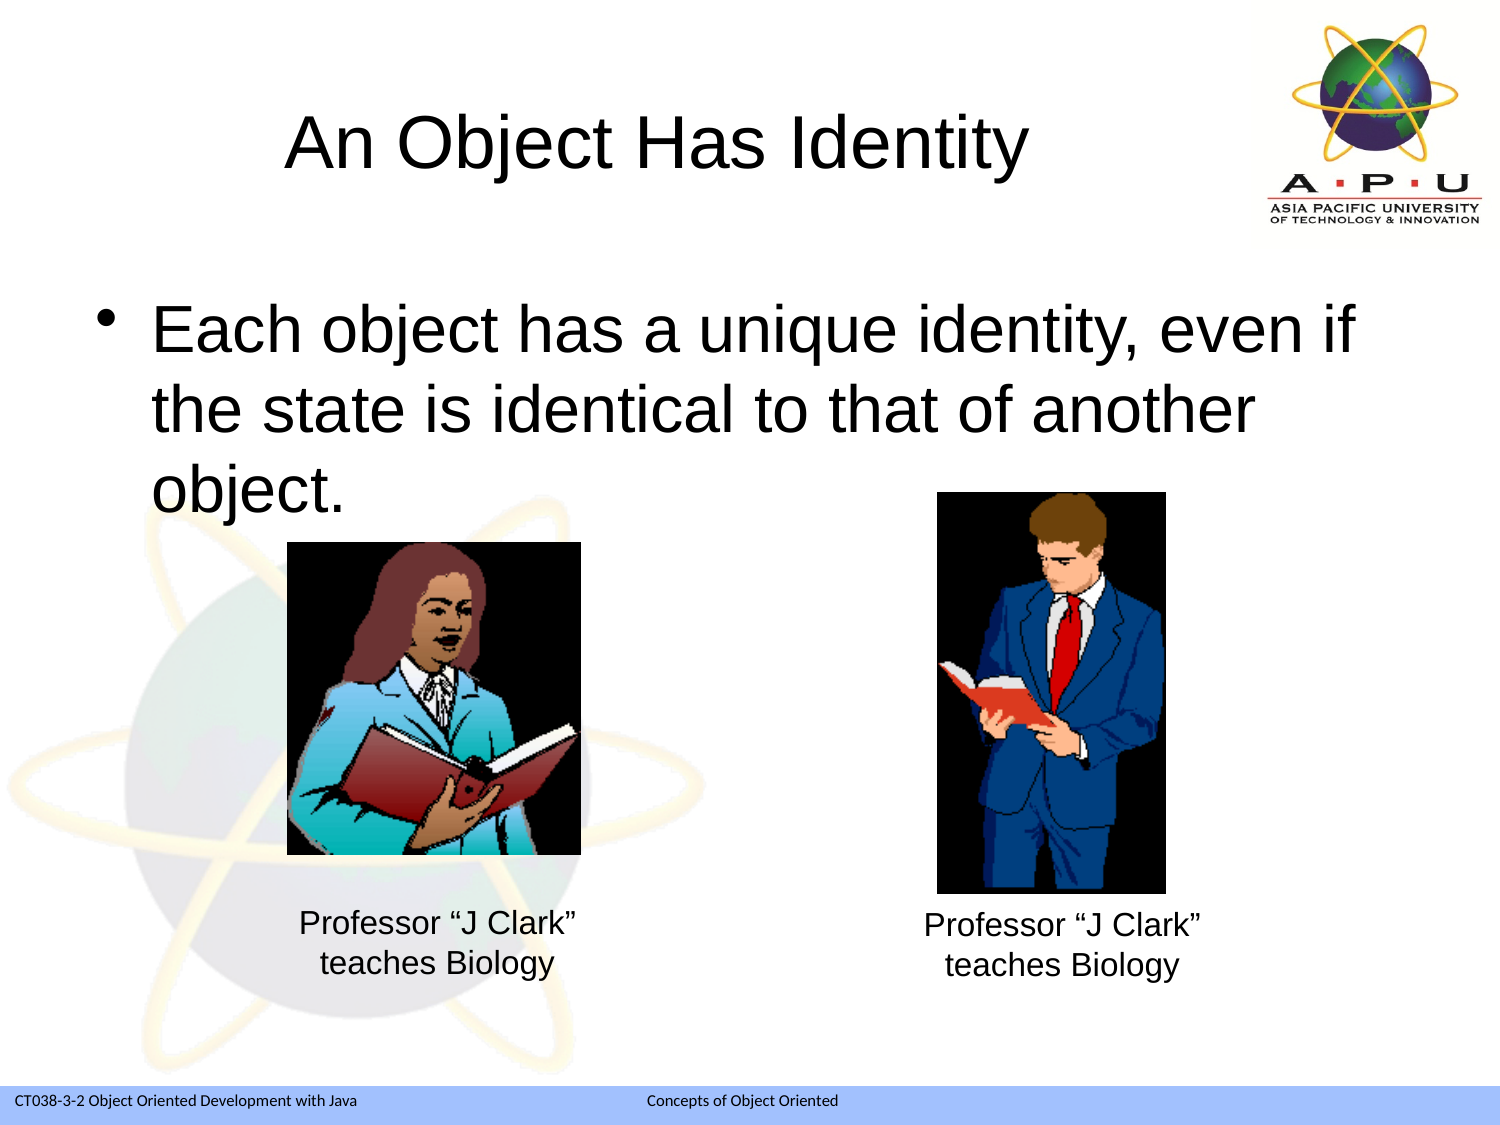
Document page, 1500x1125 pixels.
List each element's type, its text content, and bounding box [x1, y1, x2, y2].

text_box Professor “J Clark” teaches Biology [887, 894, 1238, 993]
title An Object Has Identity [79, 45, 1235, 233]
list Each object has a unique identity, even if the state is identical to that of another object. [79, 278, 1430, 1021]
text_box Professor “J Clark” teaches Biology [262, 892, 613, 991]
picture [937, 492, 1167, 894]
picture [287, 542, 581, 855]
picture [1251, 0, 1500, 249]
